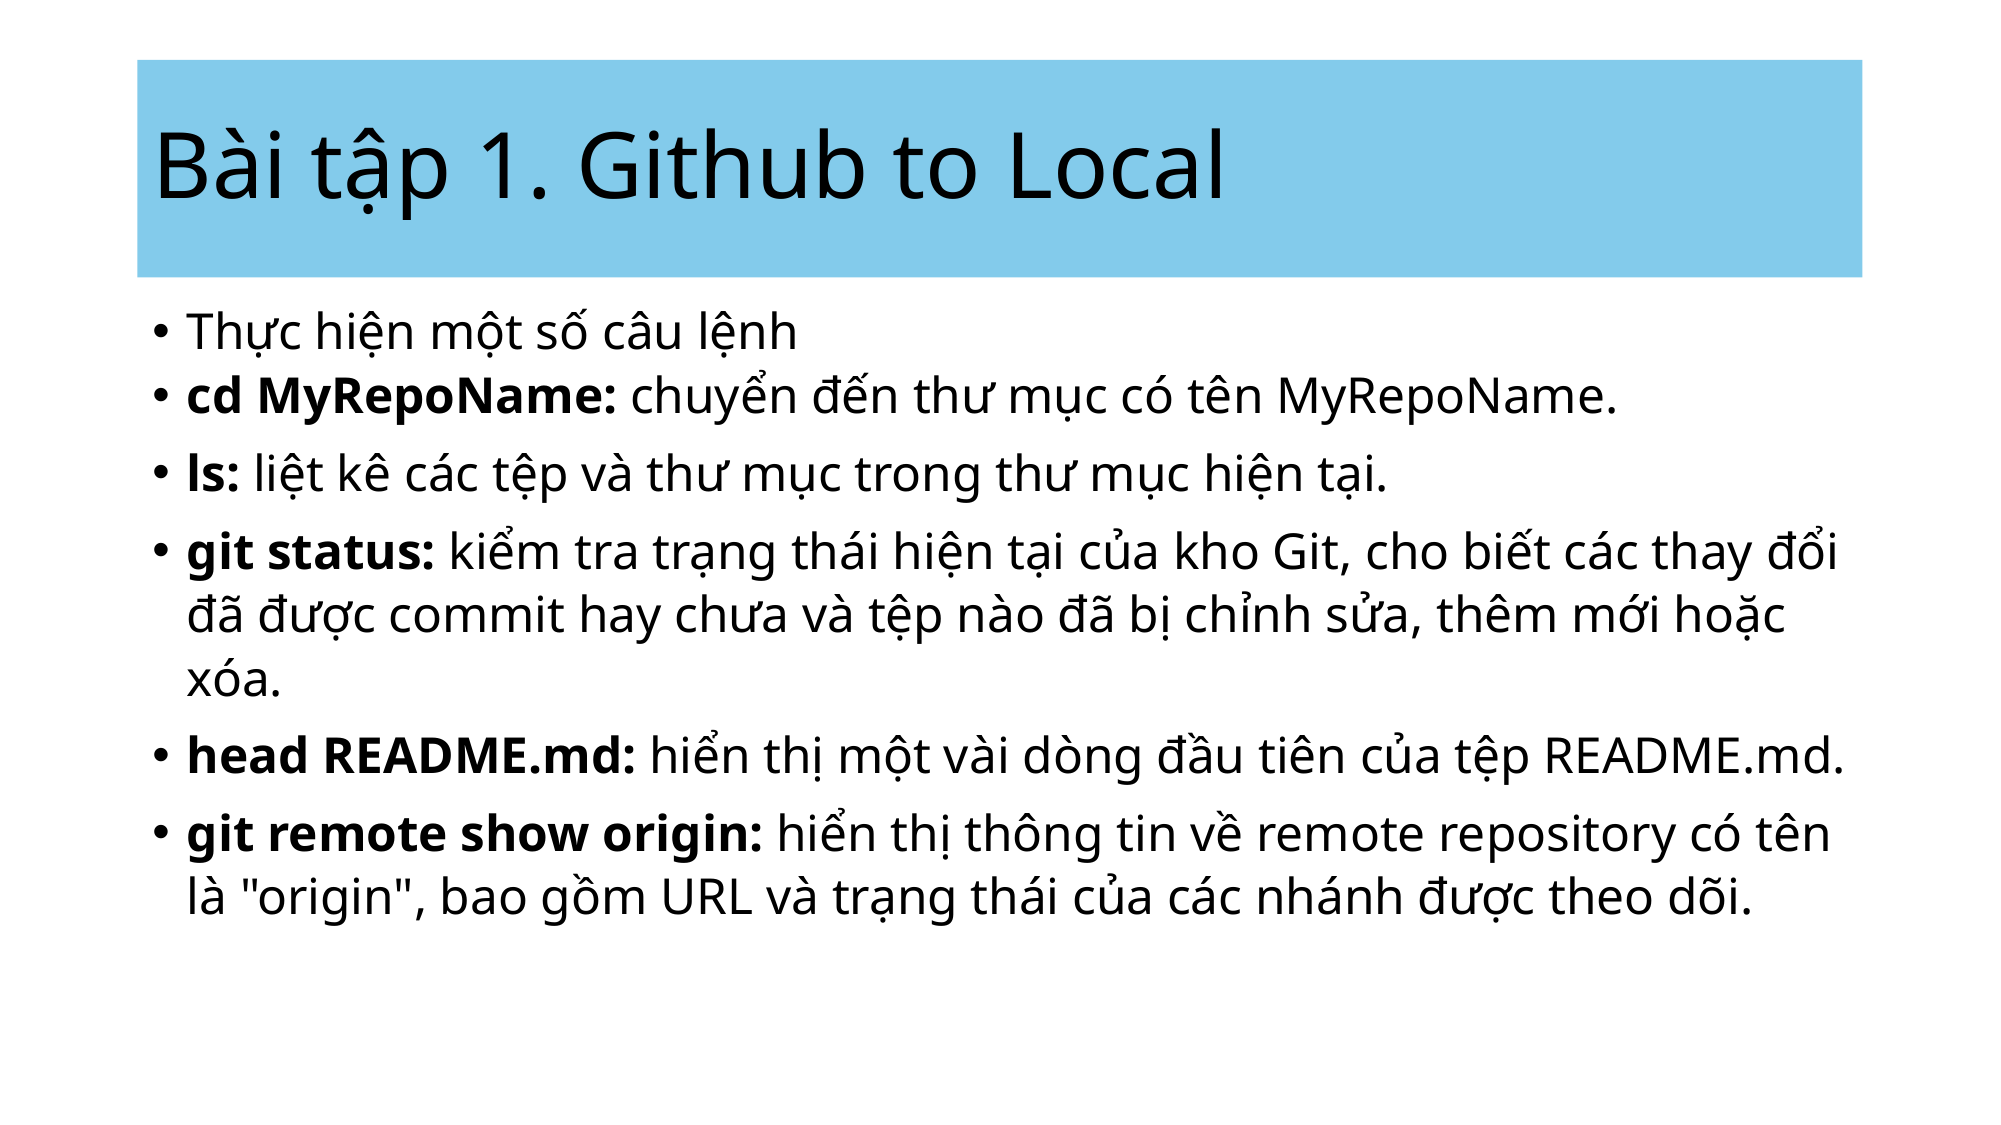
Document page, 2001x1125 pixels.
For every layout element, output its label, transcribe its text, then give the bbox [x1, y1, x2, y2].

title Bài tập 1. Github to Local [137, 59, 1863, 278]
list Thực hiện một số câu lệnh cd MyRepoName: chuyển đến thư mục có tên MyRepoName. ls: liệt kê các tệp và thư mục trong thư mục hiện tại. git status: kiểm tra trạng thái hiện tại của kho Git, cho biết các thay đổi đã được commit hay chưa và tệp nào đã bị chỉnh sửa, thêm mới hoặc xóa. head README.md: hiển thị một vài dòng đầu tiên của tệp README.md. git remote show origin: hiển thị thông tin về remote repository có tên là "origin", bao gồm URL và trạng thái của các nhánh được theo dõi. [137, 299, 1863, 1014]
